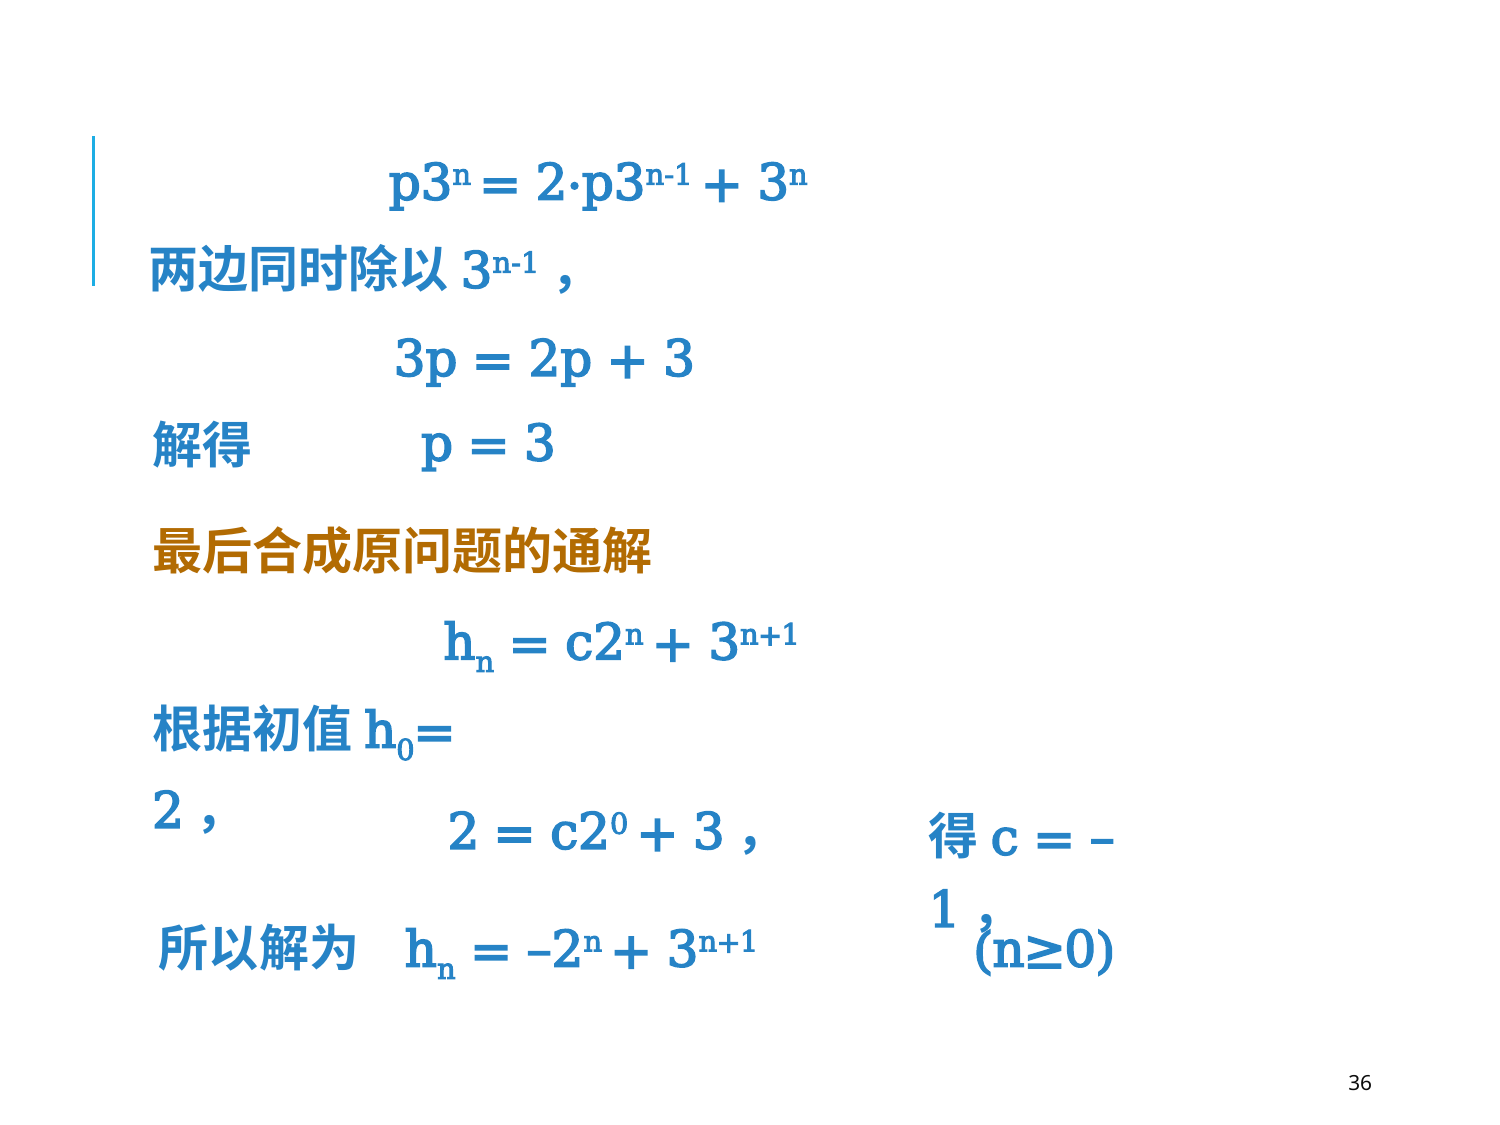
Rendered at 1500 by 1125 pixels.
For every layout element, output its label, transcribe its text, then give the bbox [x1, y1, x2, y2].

text_box p3n = 2·p3n-1 + 3n [381, 130, 916, 214]
text_box hn = c2n + 3n+1 [435, 588, 913, 672]
text_box 得c = –1， [921, 785, 1173, 869]
text_box 解得 [145, 394, 300, 479]
slide_number 36 [1333, 1061, 1454, 1107]
text_box 3p = 2p + 3 [386, 306, 1091, 390]
text_box 2 = c20 + 3， [439, 779, 850, 863]
text_box 最后合成原问题的通解 [144, 500, 748, 584]
text_box p = 3 [413, 390, 675, 475]
text_box 根据初值h0= 2， [144, 676, 528, 760]
text_box 两边同时除以3n-1， [141, 218, 825, 302]
text_box 所以解为 hn = –2n + 3n+1 (n≥0) [151, 895, 1131, 979]
